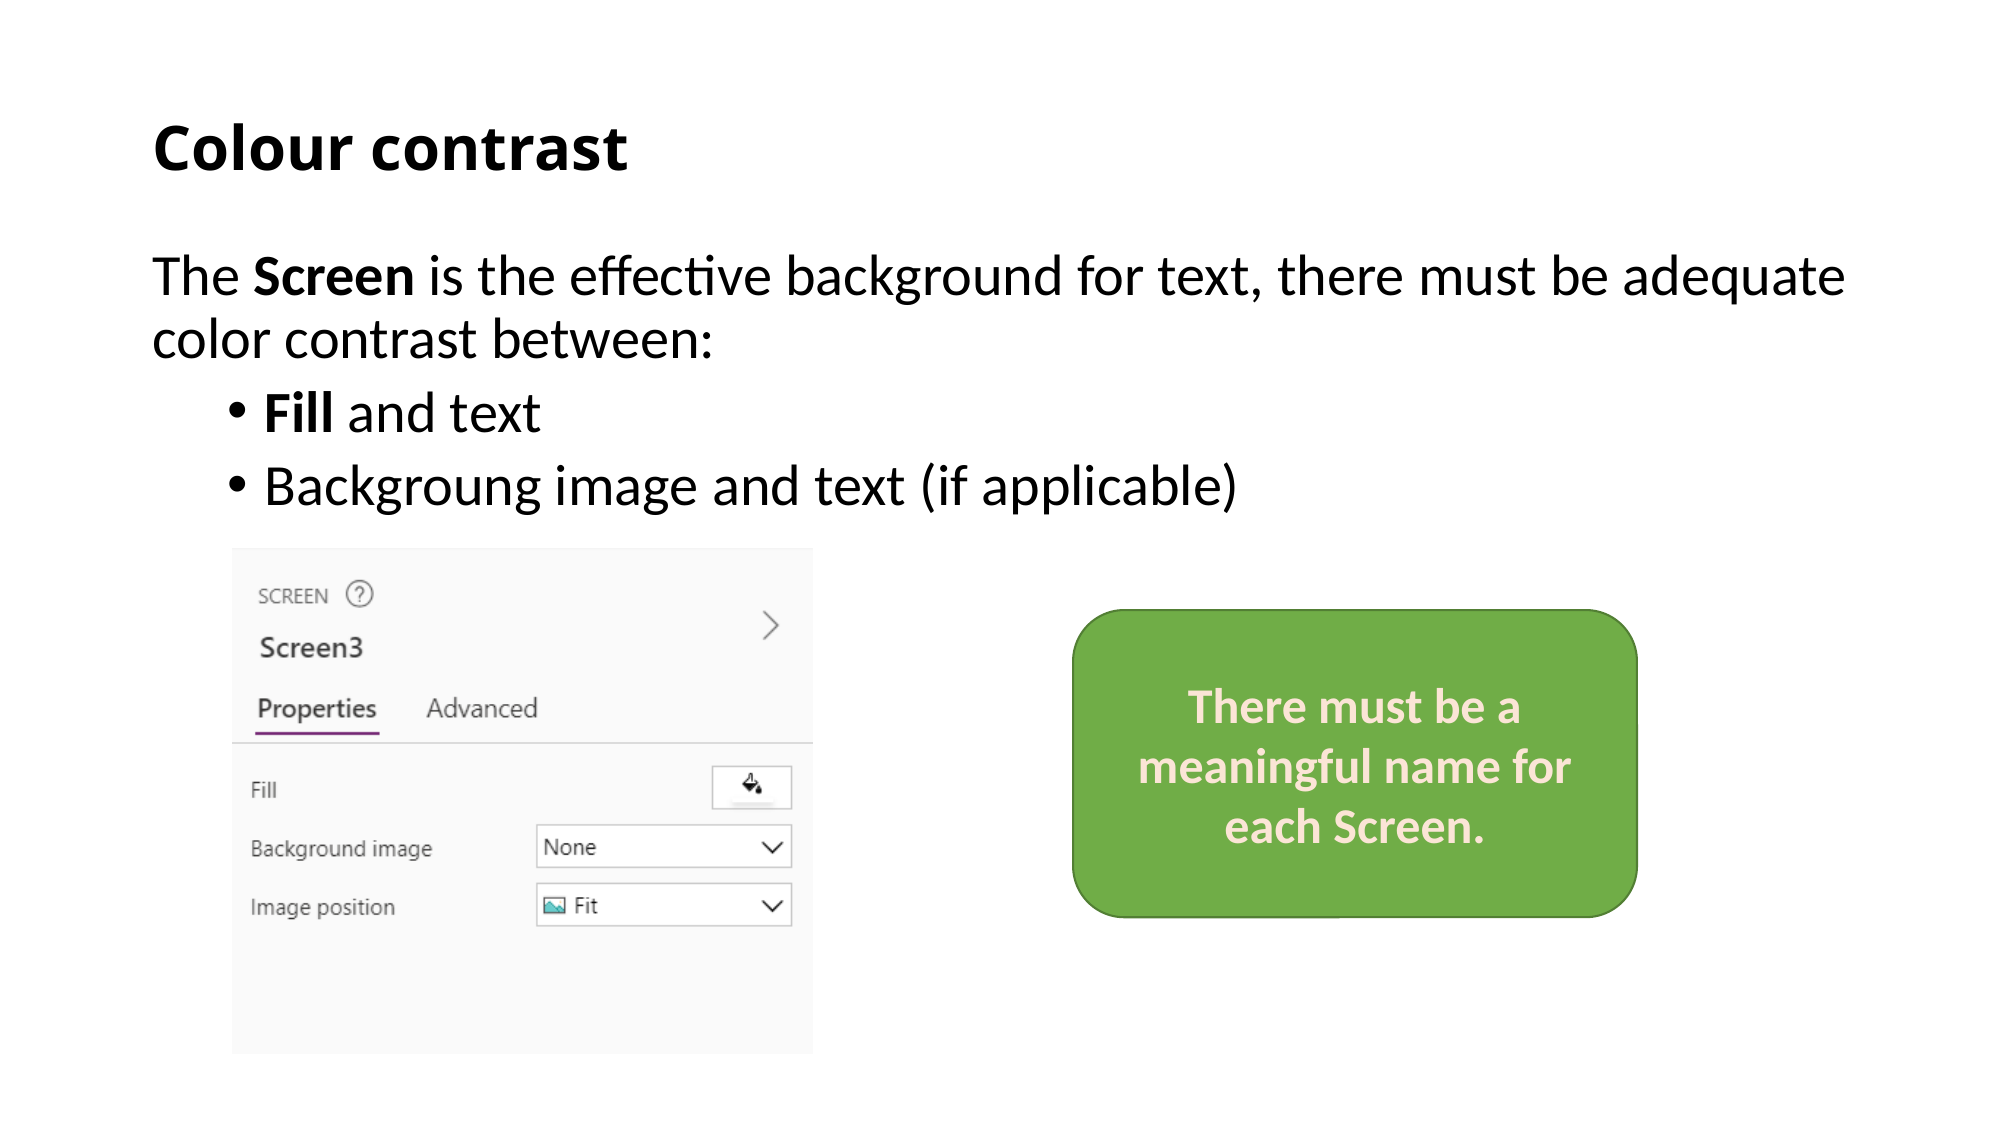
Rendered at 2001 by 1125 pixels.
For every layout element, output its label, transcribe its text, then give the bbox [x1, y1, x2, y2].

picture [232, 548, 813, 1054]
text_box There must be a meaningful name for each Screen. [1072, 609, 1639, 919]
title Colour contrast [137, 109, 1863, 237]
list The Screen is the effective background for text, there must be adequate color contrast between: Fill and text Backgroung image and text (if applicable) [137, 237, 1863, 1014]
